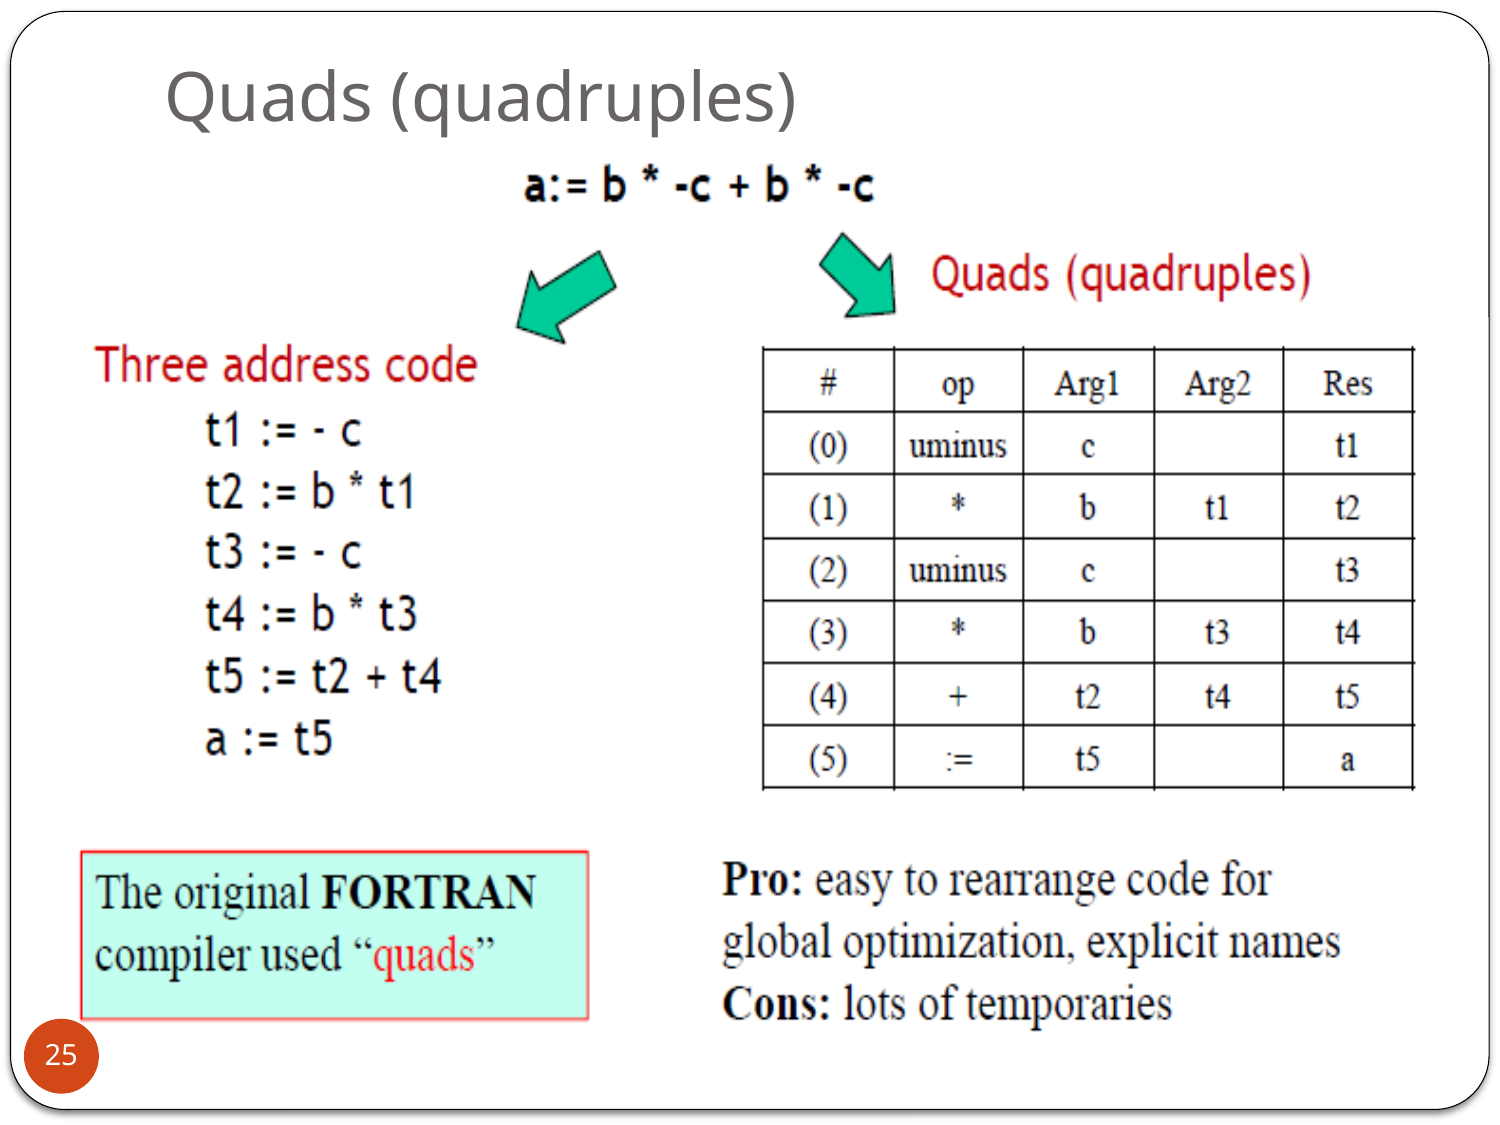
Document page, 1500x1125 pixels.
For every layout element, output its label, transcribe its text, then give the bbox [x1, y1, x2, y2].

slide_number 25 [23, 1018, 99, 1094]
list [62, 149, 1451, 1038]
title Quads (quadruples) [150, 45, 1425, 149]
